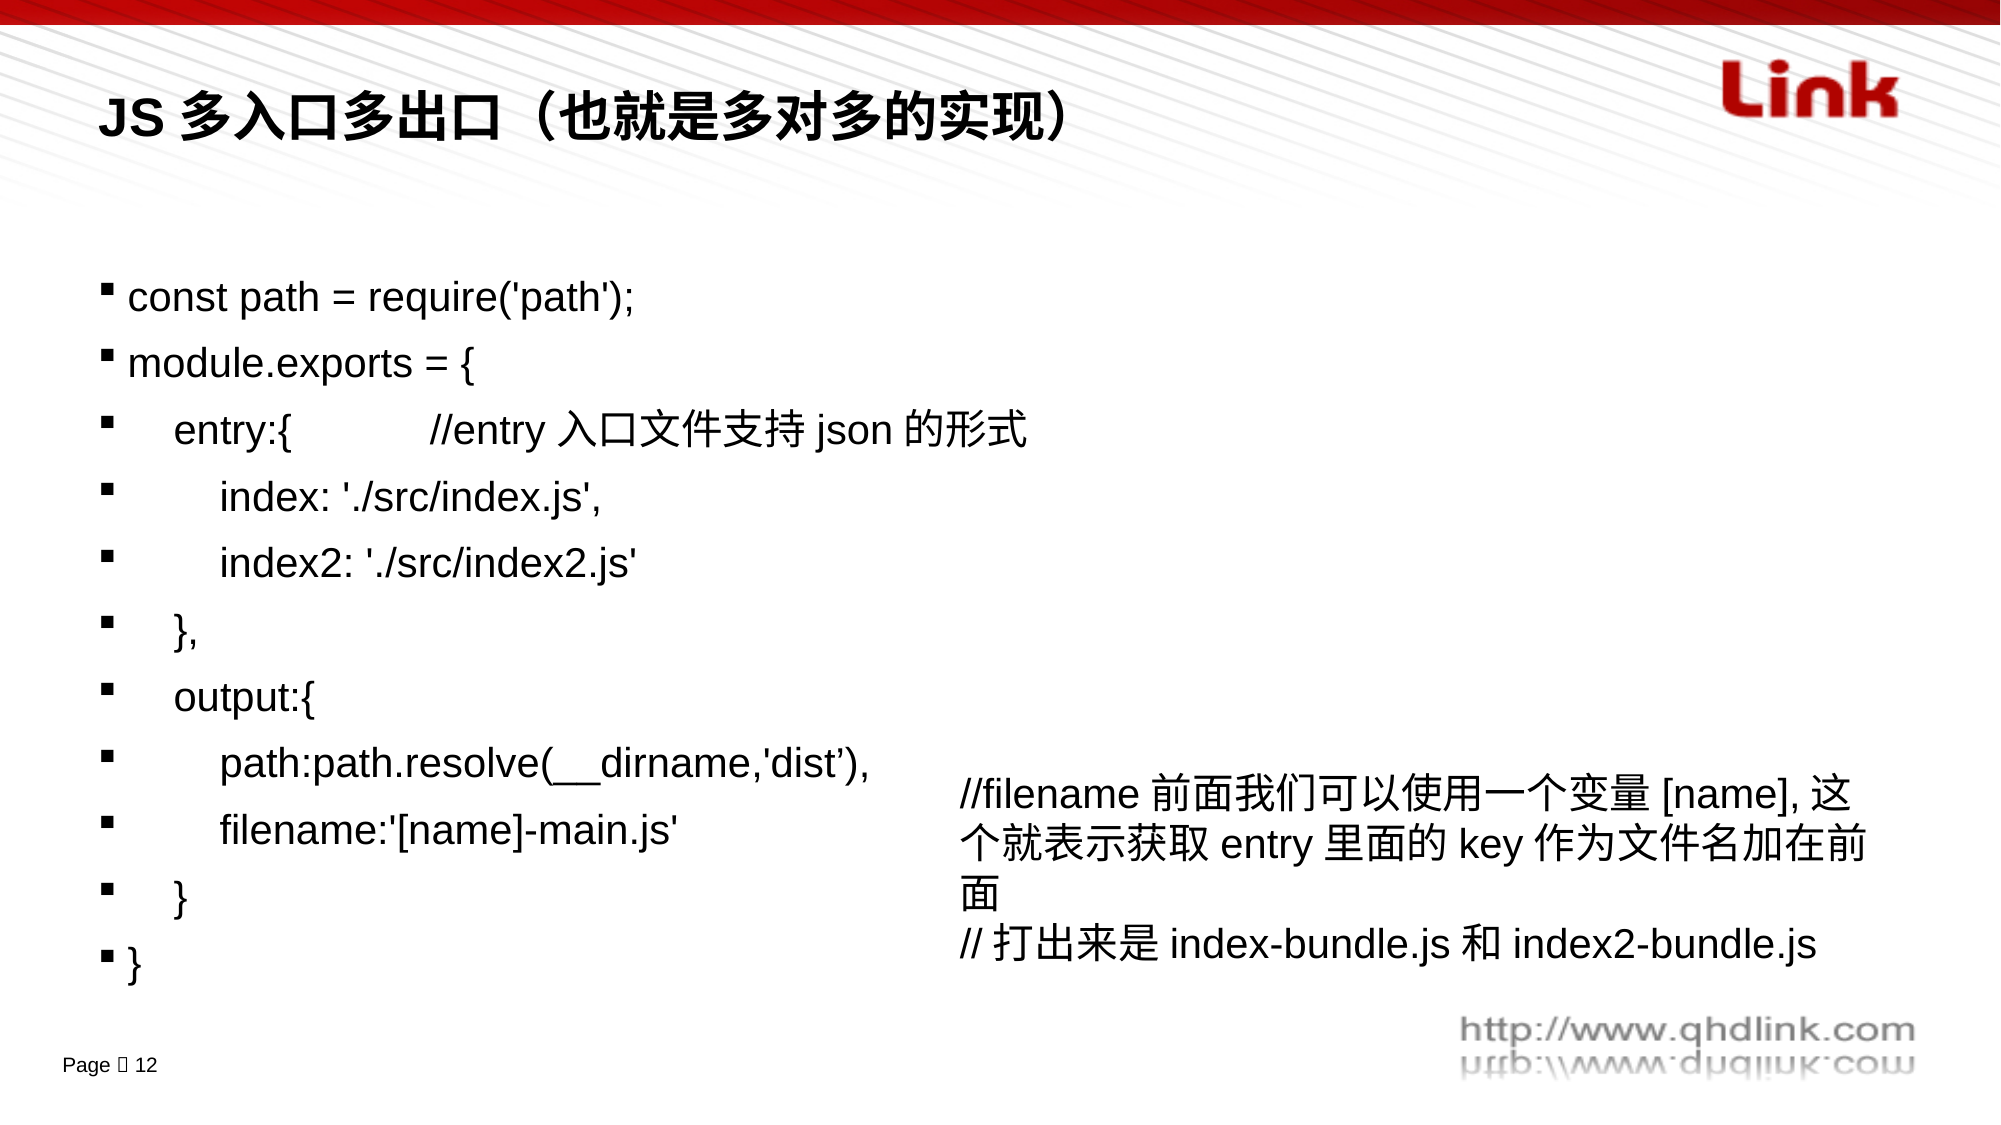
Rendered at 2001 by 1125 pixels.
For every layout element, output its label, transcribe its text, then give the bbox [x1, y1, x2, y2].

title JS多入口多出口（也就是多对多的实现） [98, 82, 1654, 189]
text_box //filename前面我们可以使用一个变量[name],这个就表示获取entry里面的key作为文件名加在前面 //打出来是index-bundle.js和index2-bundle.js [945, 759, 1902, 975]
picture [0, 0, 2001, 1125]
list const path = require('path'); module.exports = { entry:{ //entry入口文件支持json的形式 index: './src/index.js', index2: './src/index2.js' }, output:{ path:path.resolve(__dirname,'dist’), filename:'[name]-main.js' } } [97, 269, 1963, 977]
